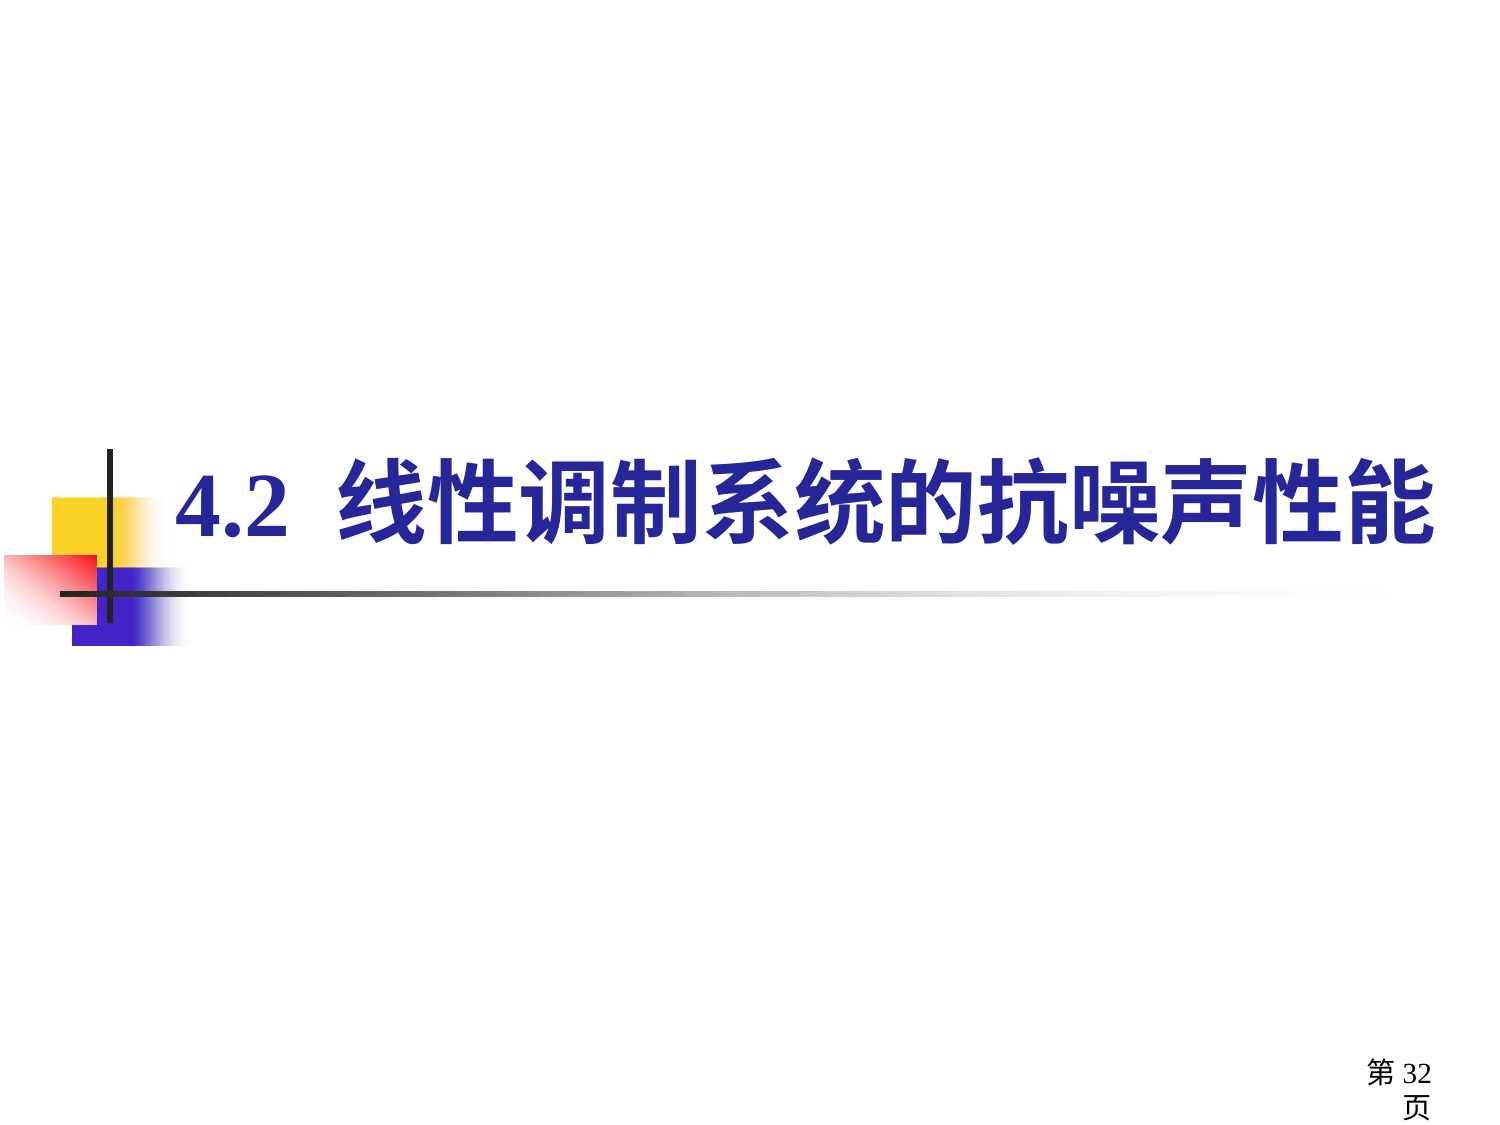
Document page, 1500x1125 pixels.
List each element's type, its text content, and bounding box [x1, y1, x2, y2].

picture [4, 449, 1412, 646]
title 4.2 线性调制系统的抗噪声性能 [112, 408, 1500, 591]
slide_number 第32页 [1323, 1046, 1448, 1095]
